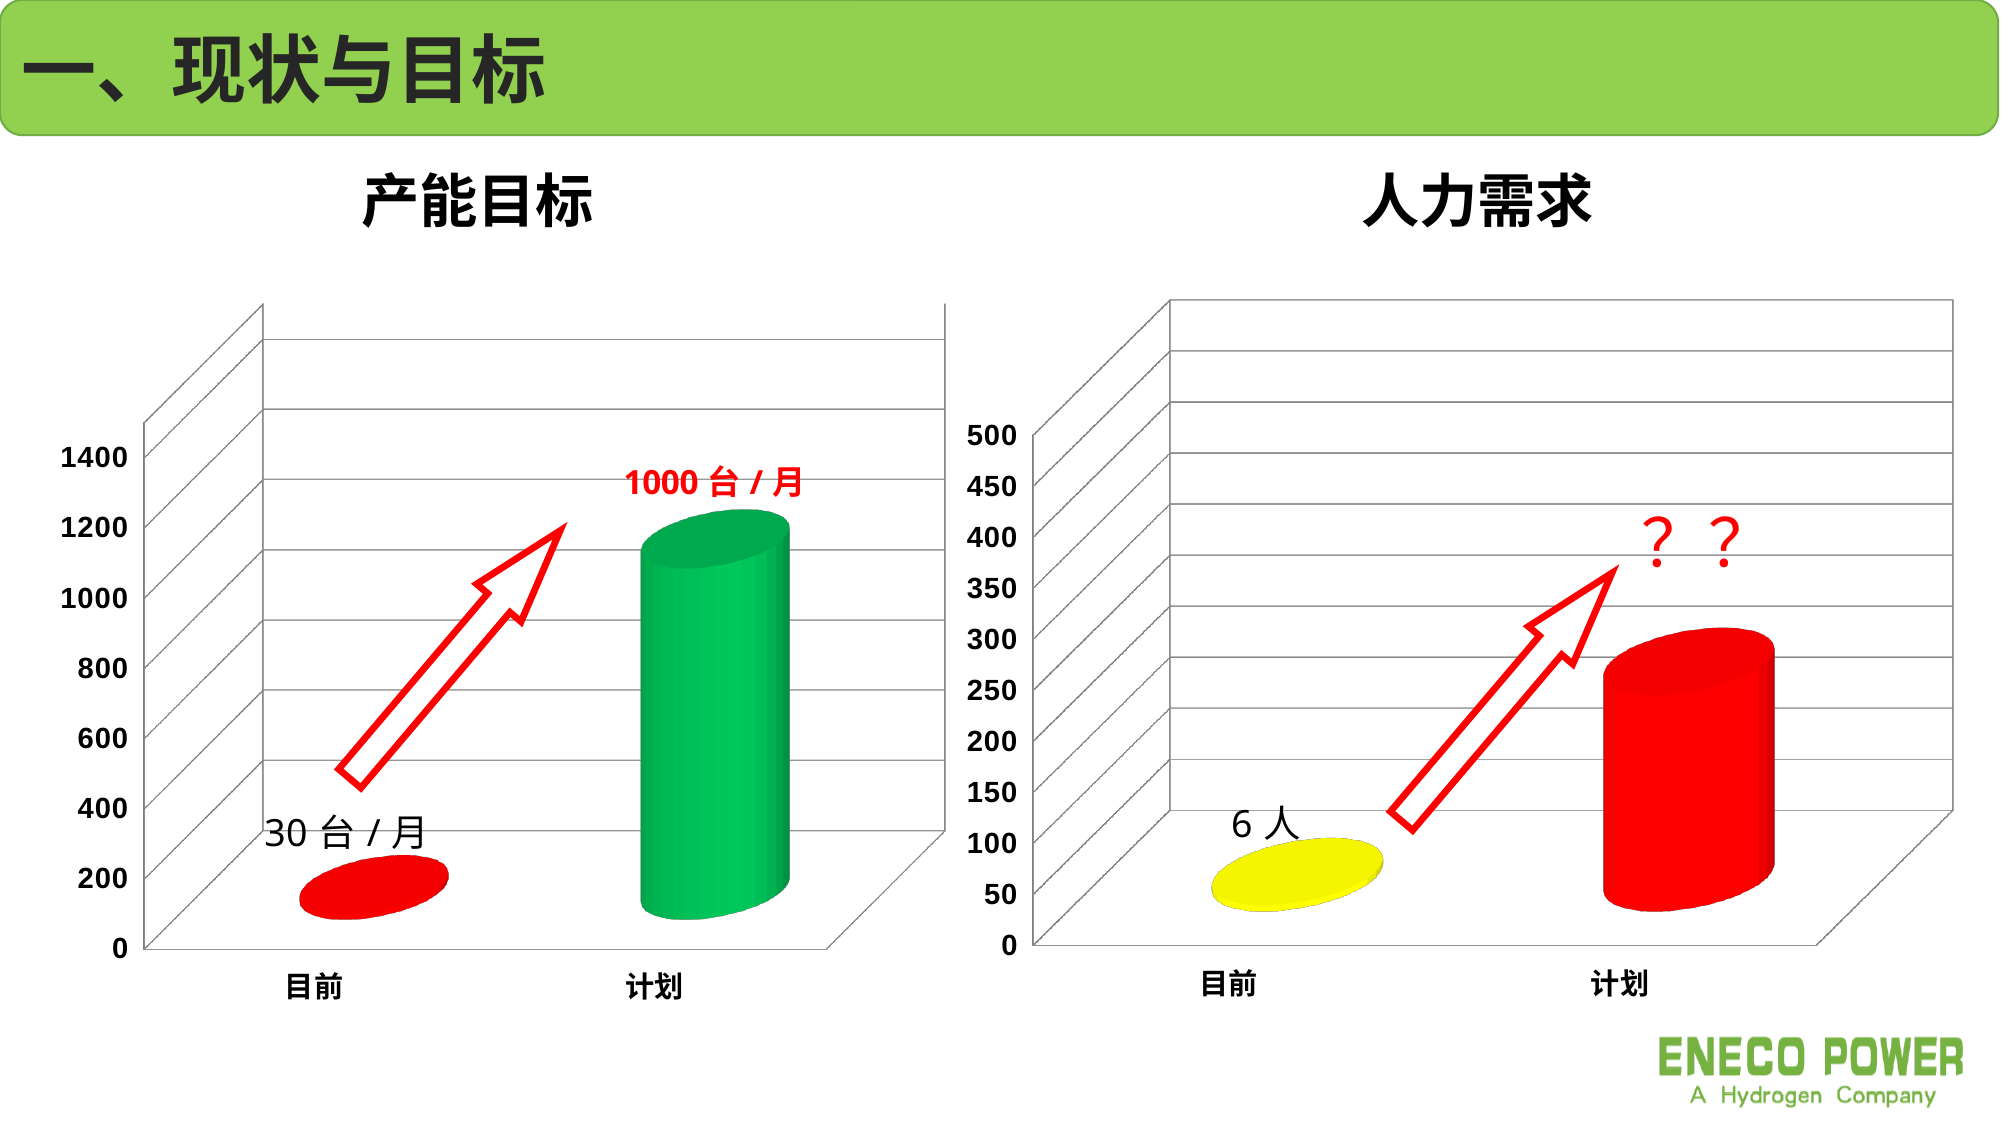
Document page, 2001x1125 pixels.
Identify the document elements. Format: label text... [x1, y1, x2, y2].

text_box 产能目标 [346, 157, 660, 242]
chart [41, 281, 1975, 1021]
text_box 一、现状与目标 [0, 0, 2000, 137]
picture [1634, 1020, 1999, 1118]
text_box 人力需求 [1346, 157, 1649, 242]
